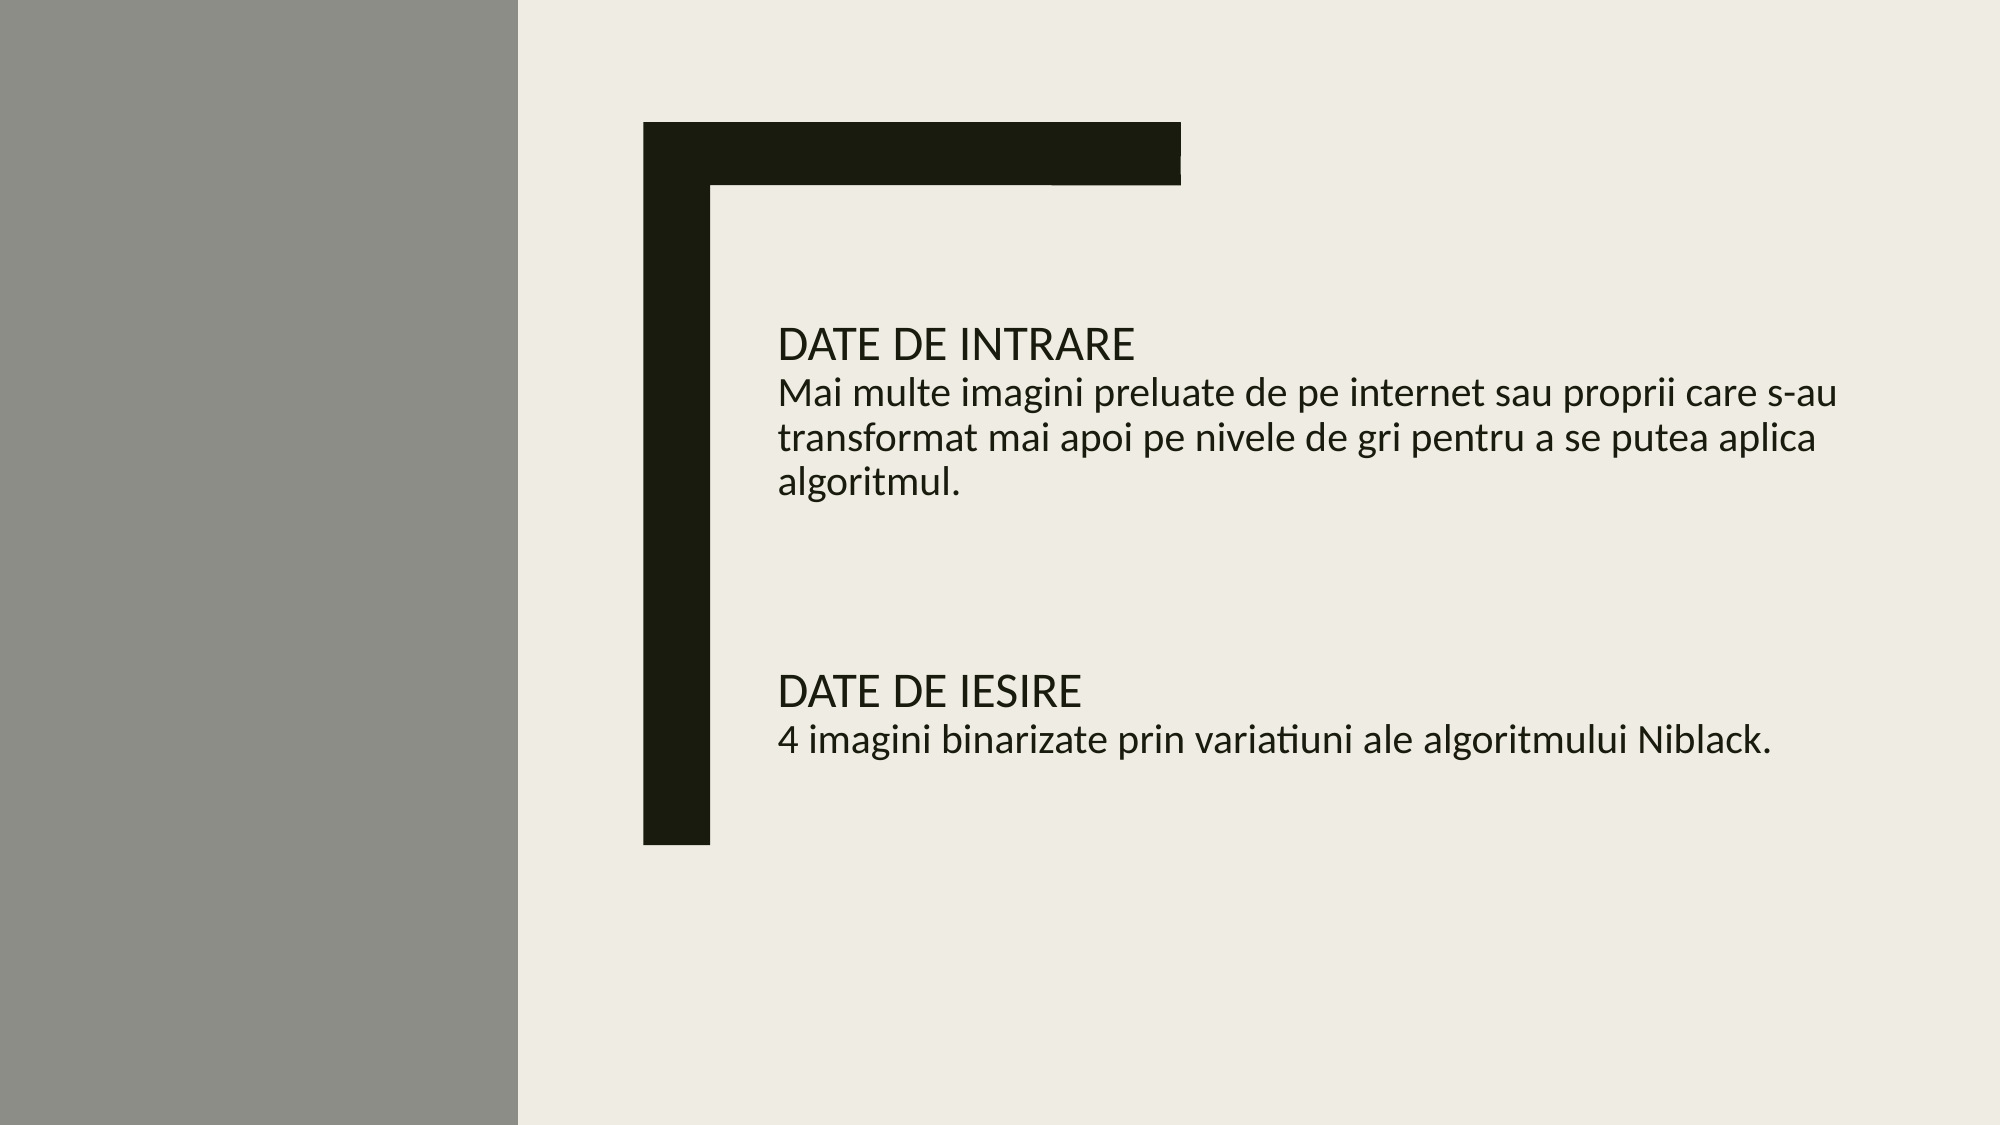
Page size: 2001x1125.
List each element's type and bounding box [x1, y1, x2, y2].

text_box [521, 0, 2000, 1125]
text_box [123, 122, 1875, 1000]
text_box [0, 0, 521, 1125]
